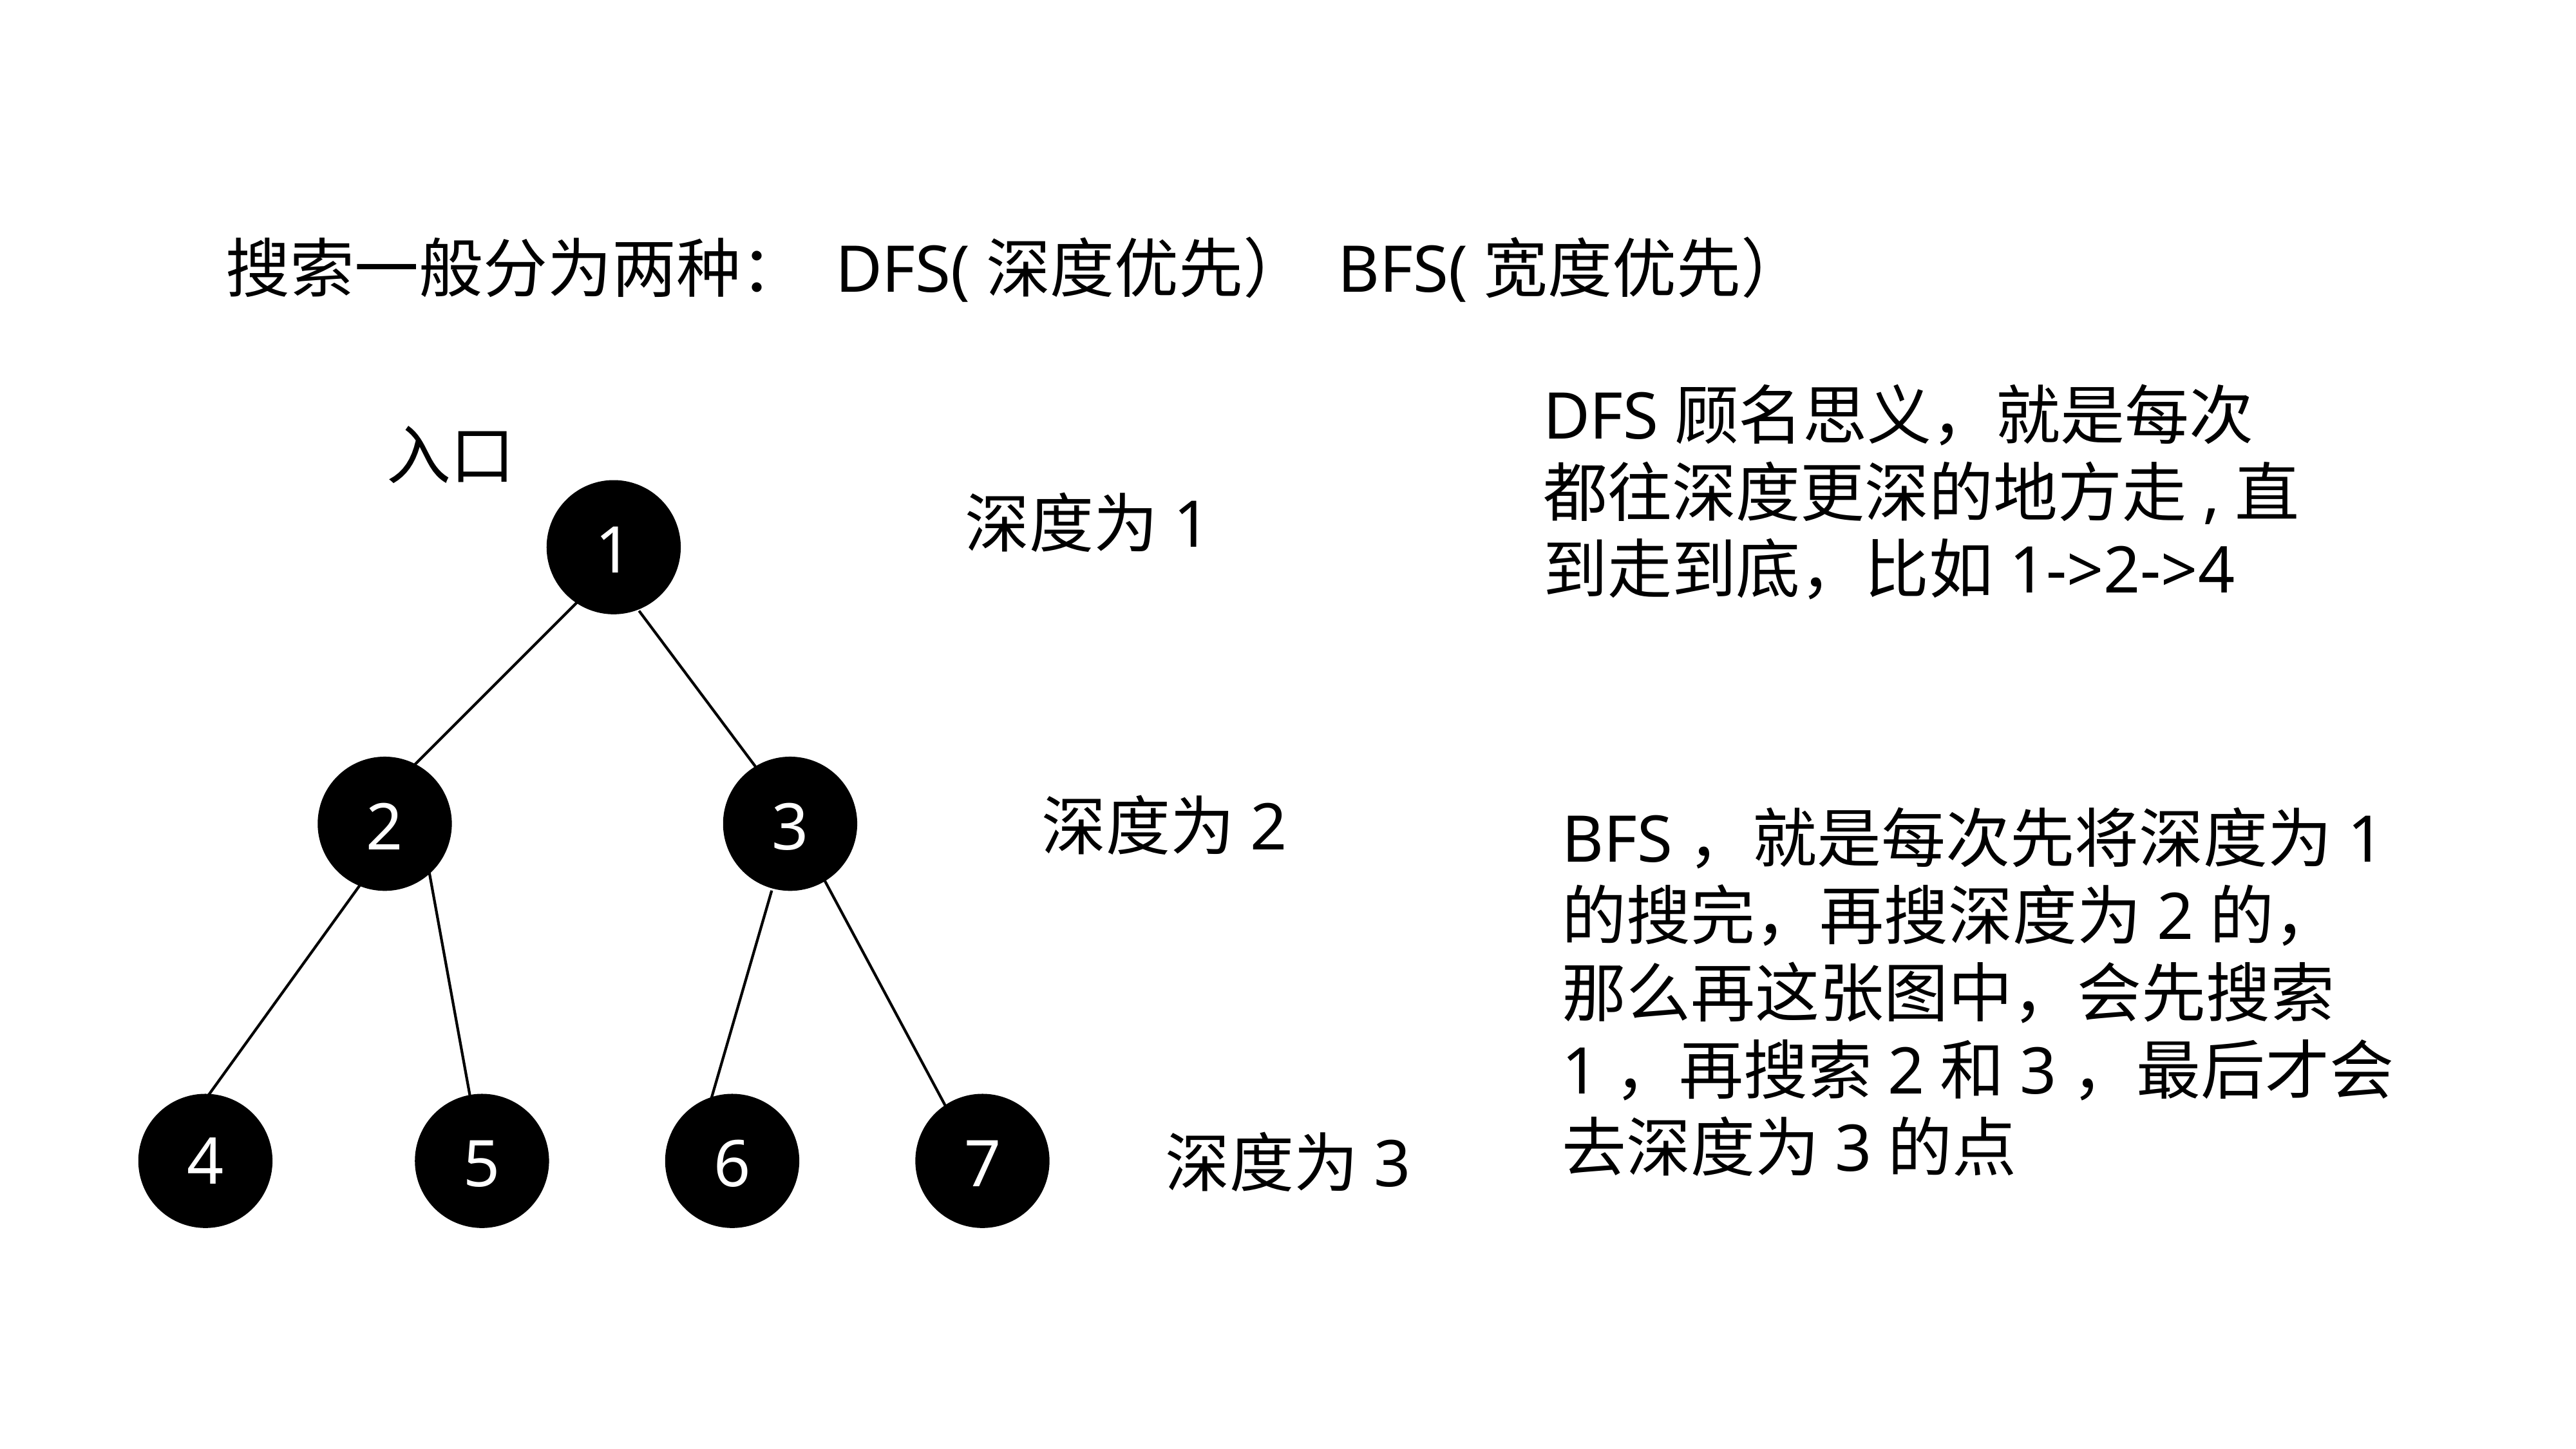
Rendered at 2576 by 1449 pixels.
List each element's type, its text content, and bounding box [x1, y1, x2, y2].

text_box 深度为3 [1160, 1117, 1416, 1205]
text_box 2 [361, 779, 409, 868]
text_box 1 [589, 503, 638, 591]
text_box [723, 756, 858, 891]
text_box 深度为2 [1036, 779, 1293, 868]
text_box DFS顾名思义，就是每次都往深度更深的地方走,直到走到底，比如1->2->4 [1537, 368, 2309, 612]
text_box 7 [959, 1117, 1007, 1205]
text_box 6 [708, 1117, 757, 1205]
text_box [317, 756, 452, 891]
text_box 4 [181, 1114, 229, 1202]
text_box [415, 1094, 549, 1228]
text_box [138, 1094, 273, 1228]
text_box [915, 1094, 1050, 1228]
text_box 3 [766, 779, 814, 868]
text_box [665, 1094, 800, 1228]
text_box 5 [458, 1117, 506, 1205]
text_box [546, 480, 681, 614]
text_box BFS，就是每次先将深度为1的搜完，再搜深度为2的，那么再这张图中，会先搜索1，再搜索2和3，最后才会去深度为3的点 [1557, 792, 2405, 1189]
text_box 搜索一般分为两种： DFS(深度优先） BFS(宽度优先） [220, 222, 1811, 310]
text_box 深度为1 [960, 477, 1217, 566]
text_box 入口 [381, 409, 521, 497]
